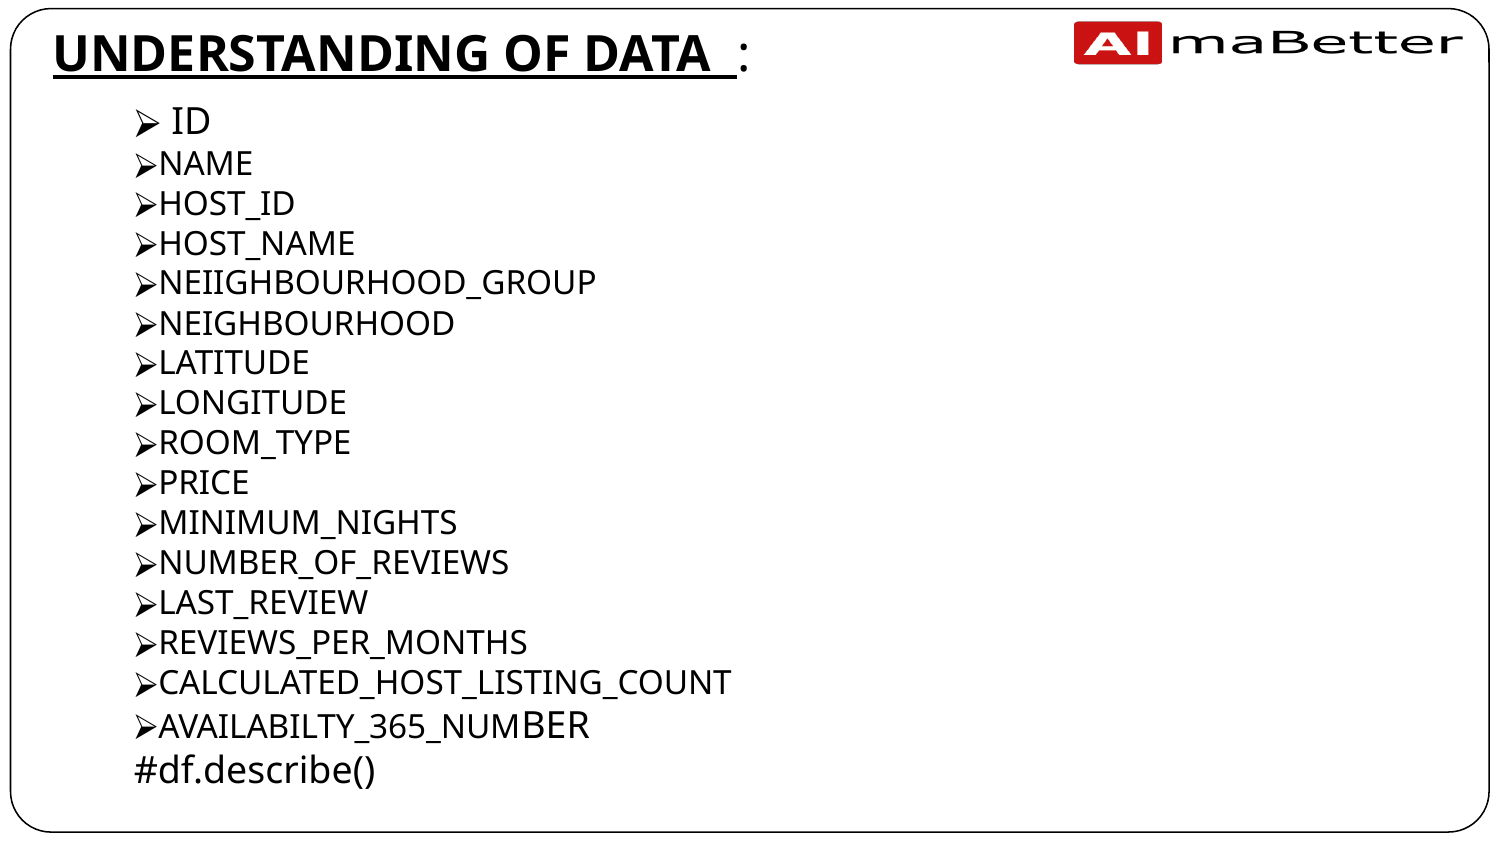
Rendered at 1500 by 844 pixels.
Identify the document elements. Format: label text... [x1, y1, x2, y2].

text_box ID NAME HOST_ID HOST_NAME NEIIGHBOURHOOD_GROUP NEIGHBOURHOOD LATITUDE LONGITUDE ROOM_TYPE PRICE MINIMUM_NIGHTS NUMBER_OF_REVIEWS LAST_REVIEW REVIEWS_PER_MONTHS CALCULATED_HOST_LISTING_COUNT AVAILABILTY_365_NUMBER #df.describe() [118, 89, 1382, 799]
text_box UNDERSTANDING OF DATA : [37, 13, 1338, 89]
picture [1074, 18, 1463, 66]
